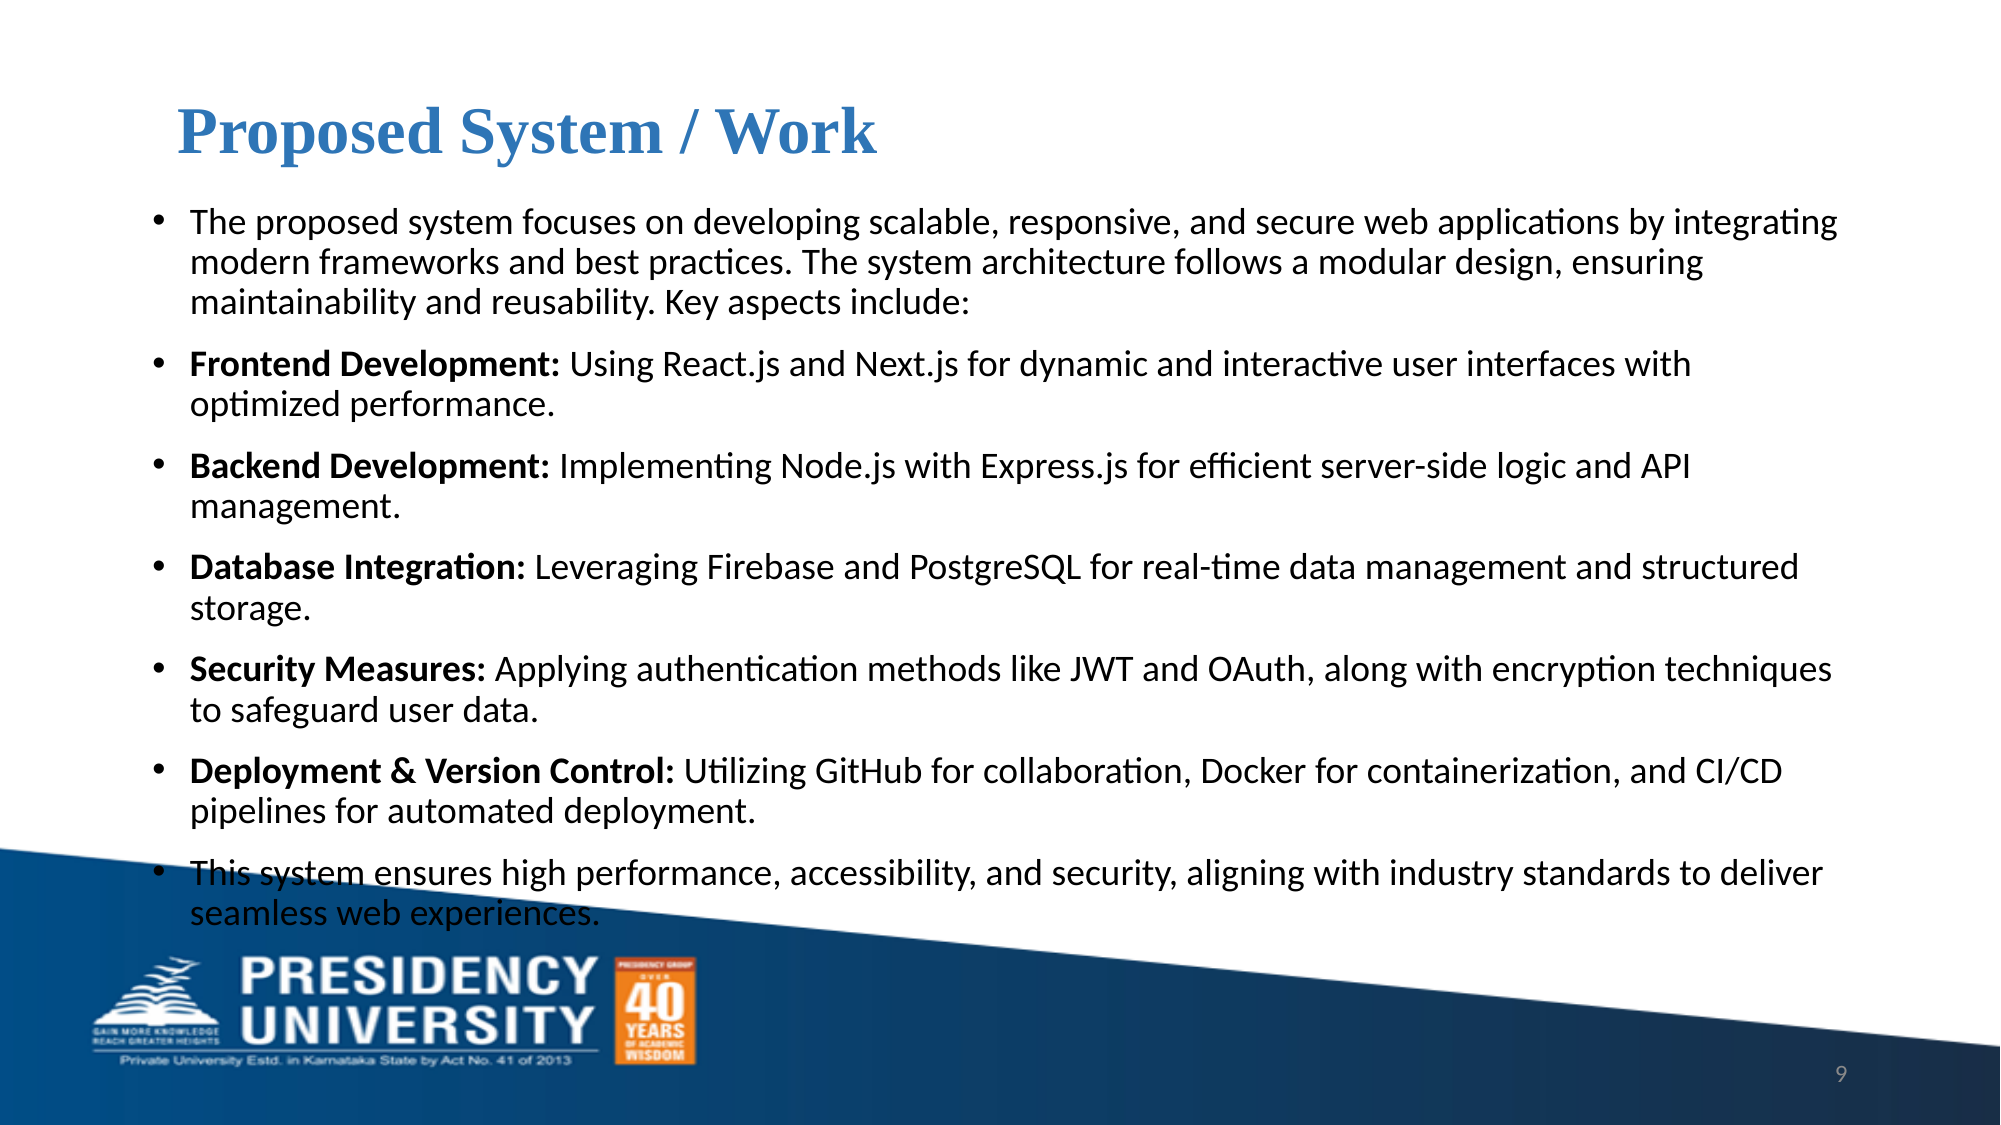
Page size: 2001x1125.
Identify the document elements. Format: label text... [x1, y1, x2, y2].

title Proposed System / Work [137, 59, 1863, 194]
list The proposed system focuses on developing scalable, responsive, and secure web applications by integrating modern frameworks and best practices. The system architecture follows a modular design, ensuring maintainability and reusability. Key aspects include: Frontend Development: Using React.js and Next.js for dynamic and interactive user interfaces with optimized performance. Backend Development: Implementing Node.js with Express.js for efficient server-side logic and API management. Database Integration: Leveraging Firebase and PostgreSQL for real-time data management and structured storage. Security Measures: Applying authentication methods like JWT and OAuth, along with encryption techniques to safeguard user data. Deployment & Version Control: Utilizing GitHub for collaboration, Docker for containerization, and CI/CD pipelines for automated deployment. This system ensures high performance, accessibility, and security, aligning with industry standards to deliver seamless web experiences. [137, 194, 1863, 860]
picture [0, 845, 2000, 1125]
slide_number 9 [1412, 1042, 1863, 1103]
